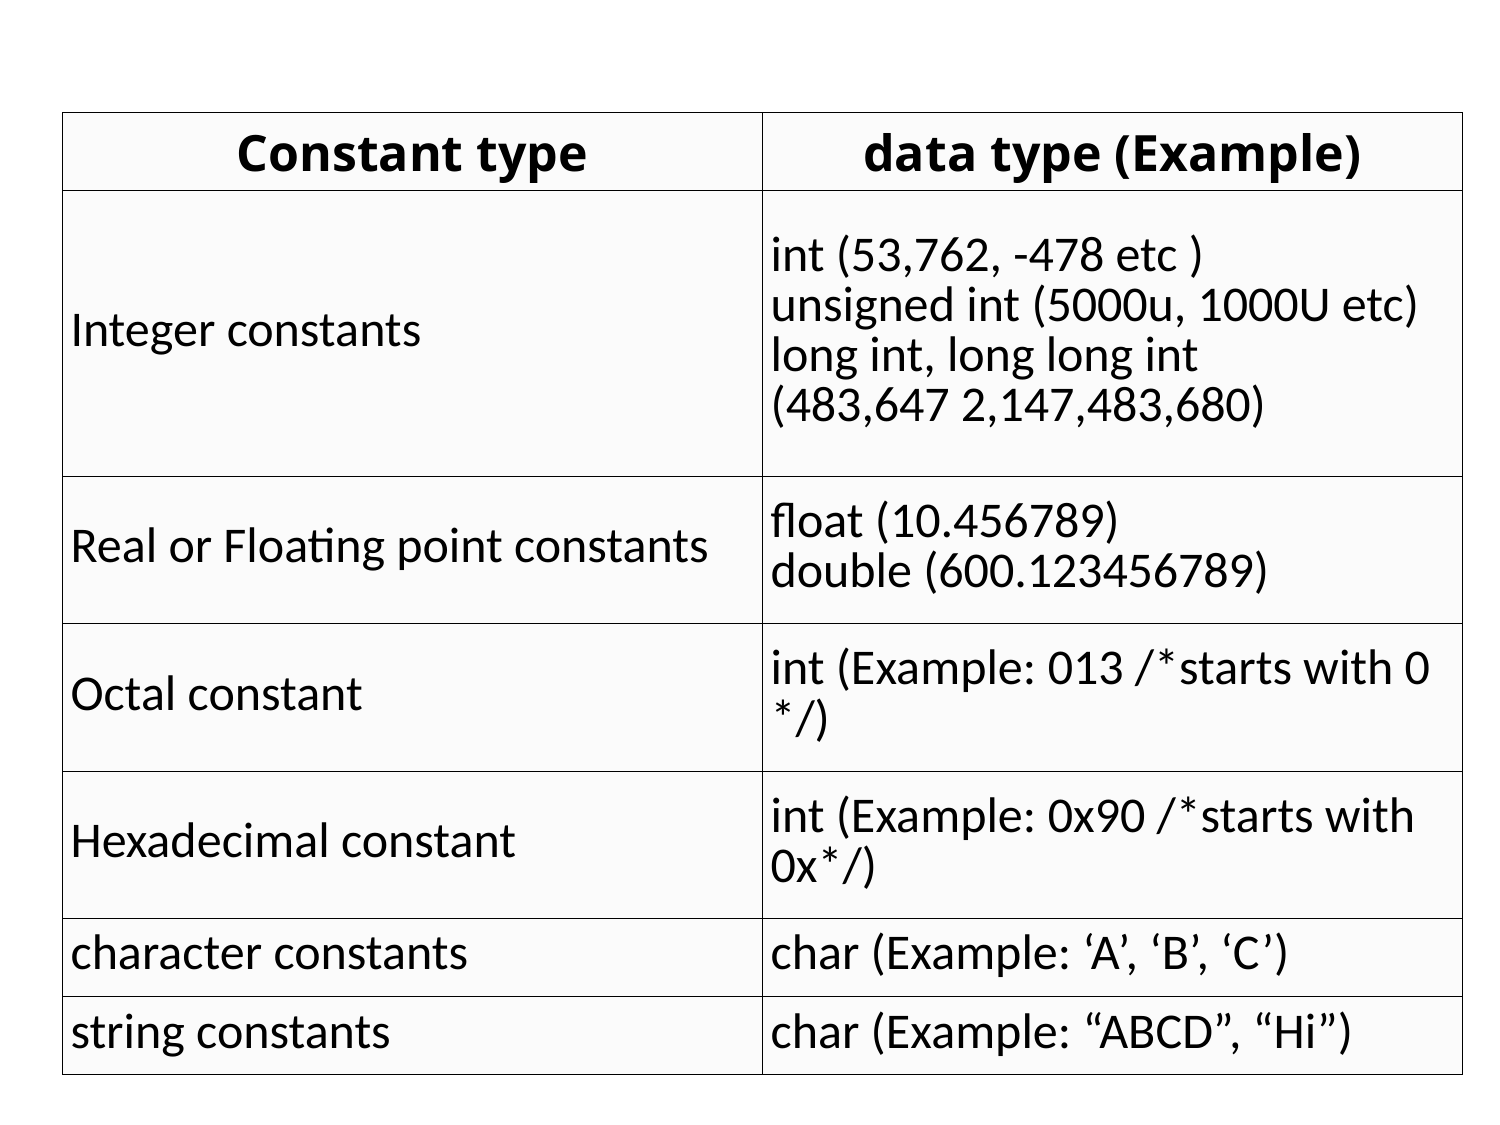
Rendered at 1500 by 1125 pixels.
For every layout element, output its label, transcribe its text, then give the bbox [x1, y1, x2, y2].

table_cell char (Example: ‘A’, ‘B’, ‘C’) [763, 919, 1462, 996]
table_header Constant type [63, 113, 762, 190]
table_cell int (Example: 0x90 /*starts with 0x*/) [763, 772, 1462, 918]
table_cell char (Example: “ABCD”, “Hi”) [763, 997, 1462, 1074]
table_cell Octal constant [63, 624, 762, 771]
table_cell Integer constants [63, 191, 762, 476]
table_cell Real or Floating point constants [63, 477, 762, 623]
table_header data type (Example) [763, 113, 1462, 190]
table_cell float (10.456789) double (600.123456789) [763, 477, 1462, 623]
table_cell int (53,762, -478 etc ) unsigned int (5000u, 1000U etc) long int, long long int (483,647 2,147,483,680) [763, 191, 1462, 476]
table_cell int (Example: 013 /*starts with 0 */) [763, 624, 1462, 771]
table_cell Hexadecimal constant [63, 772, 762, 918]
table_cell character constants [63, 919, 762, 996]
table_cell string constants [63, 997, 762, 1074]
